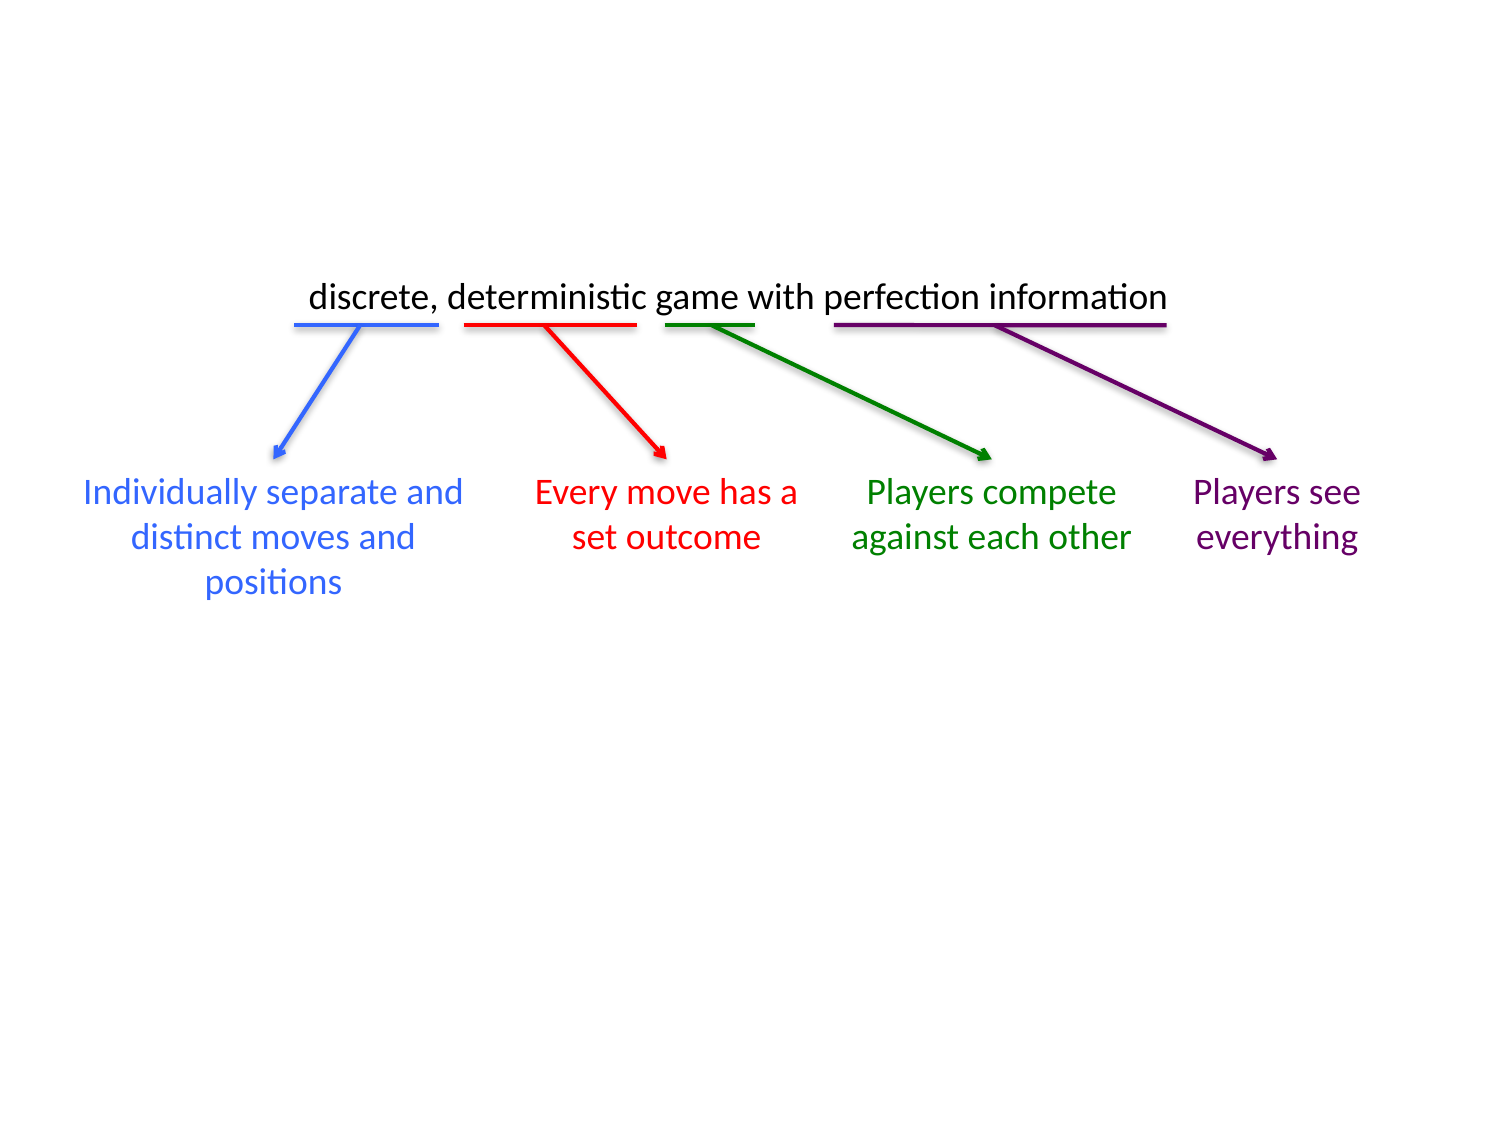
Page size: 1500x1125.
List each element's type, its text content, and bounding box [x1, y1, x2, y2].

text_box discrete, deterministic game with perfection information [294, 264, 1302, 325]
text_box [273, 324, 361, 460]
text_box Players compete against each other [833, 468, 1108, 564]
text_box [543, 324, 667, 460]
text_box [994, 325, 1278, 460]
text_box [710, 324, 993, 460]
text_box Players see everything [1108, 459, 1447, 564]
text_box Every move has a set outcome [497, 459, 833, 564]
text_box Individually separate and distinct moves and positions [49, 459, 498, 609]
